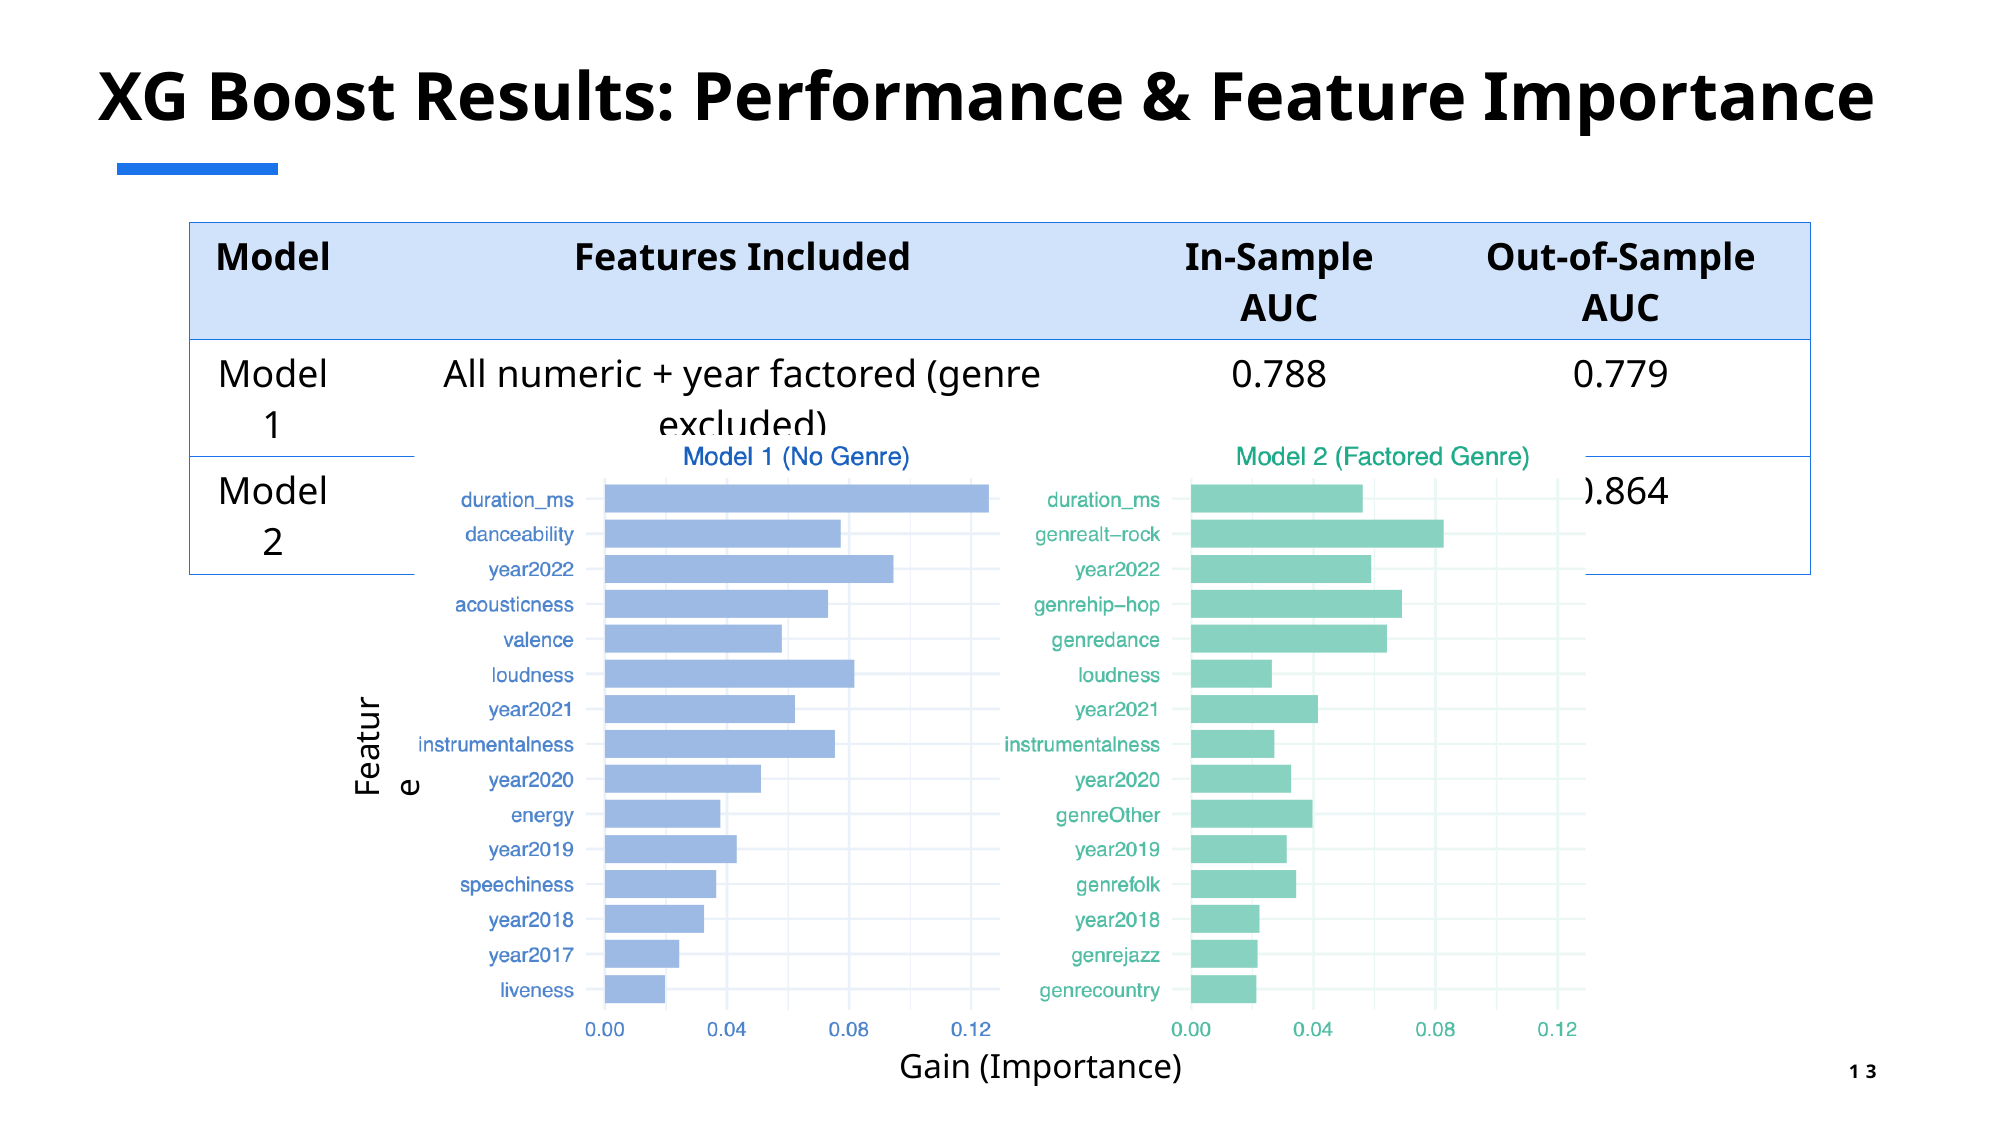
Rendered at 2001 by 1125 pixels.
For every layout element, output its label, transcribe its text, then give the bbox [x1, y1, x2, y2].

table_header Model [190, 223, 357, 339]
table_header In-Sample AUC [1128, 223, 1431, 339]
table_cell Model 1 [190, 340, 357, 456]
table_cell 0.864 [1586, 457, 1810, 574]
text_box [338, 435, 1586, 1094]
table_header Features Included [357, 223, 1128, 339]
table_header Out-of-Sample AUC [1431, 223, 1810, 339]
table_cell 0.779 [1431, 340, 1810, 456]
title XG Boost Results: Performance & Feature Importance [83, 46, 1917, 175]
table_cell Model 2 [190, 457, 338, 574]
slide_number 13 [1772, 1042, 1892, 1103]
table_cell All numeric + year factored (genre excluded) [357, 340, 1128, 435]
table_cell 0.788 [1128, 340, 1431, 435]
